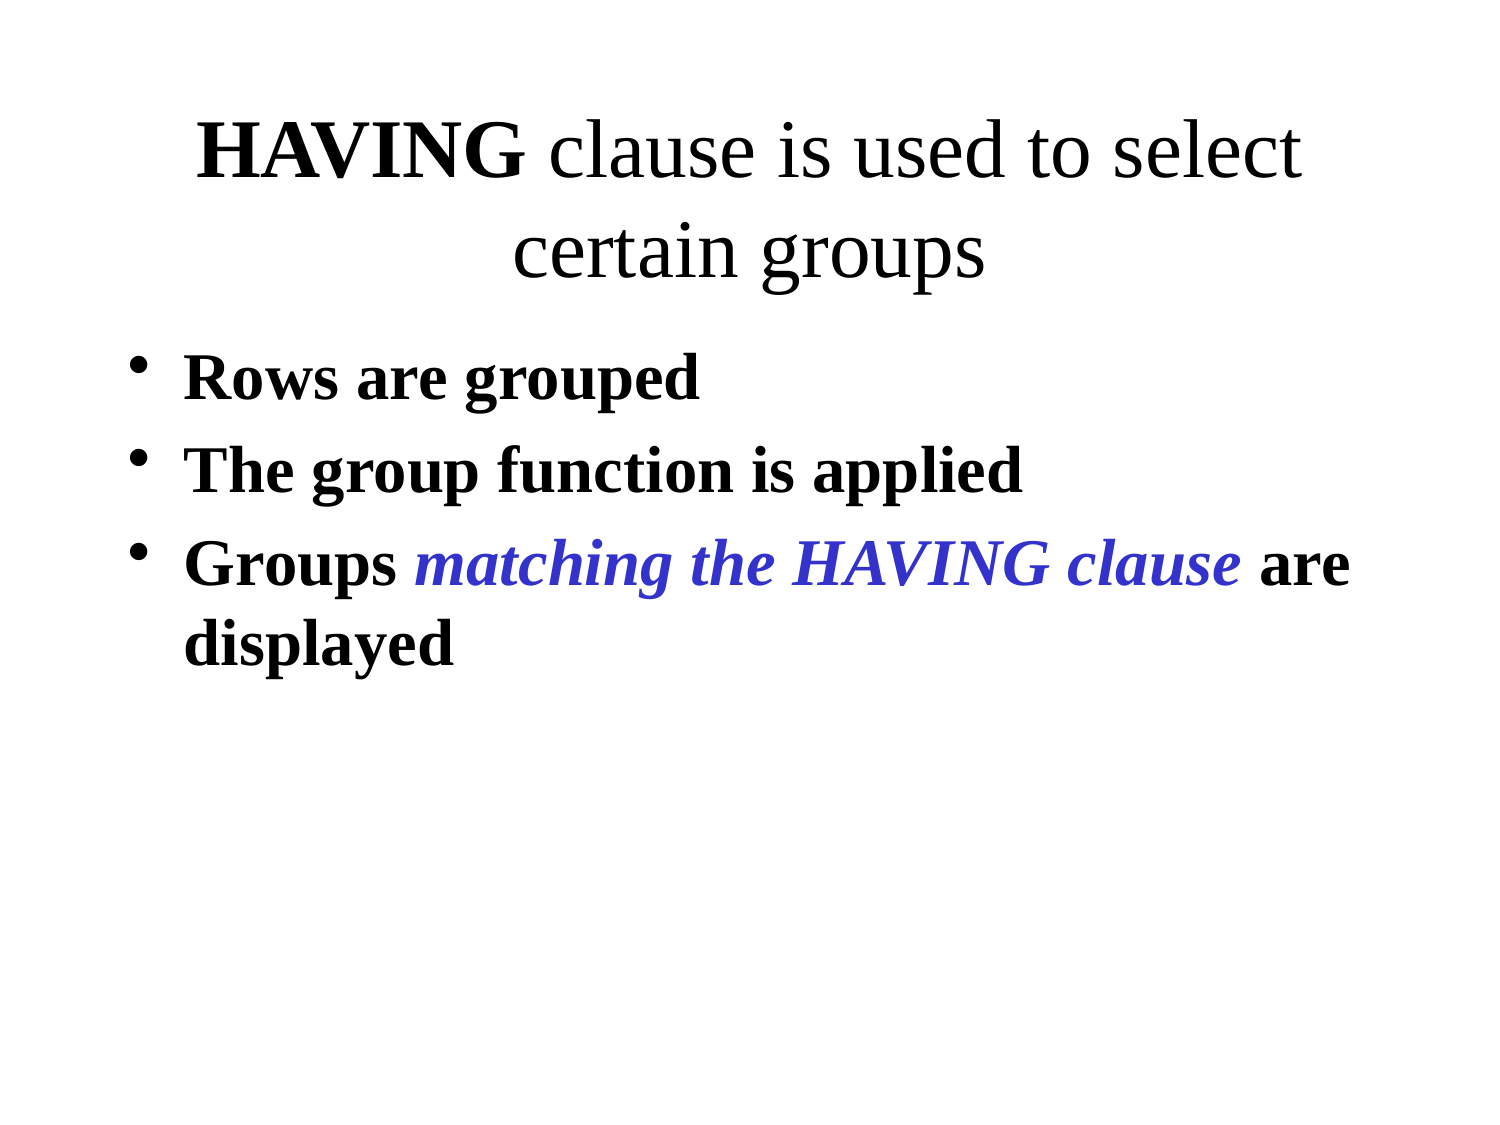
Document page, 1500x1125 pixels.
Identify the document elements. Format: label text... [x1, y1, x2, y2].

list Rows are grouped The group function is applied Groups matching the HAVING clause are displayed [112, 324, 1388, 1000]
title HAVING clause is used to select certain groups [112, 99, 1388, 288]
